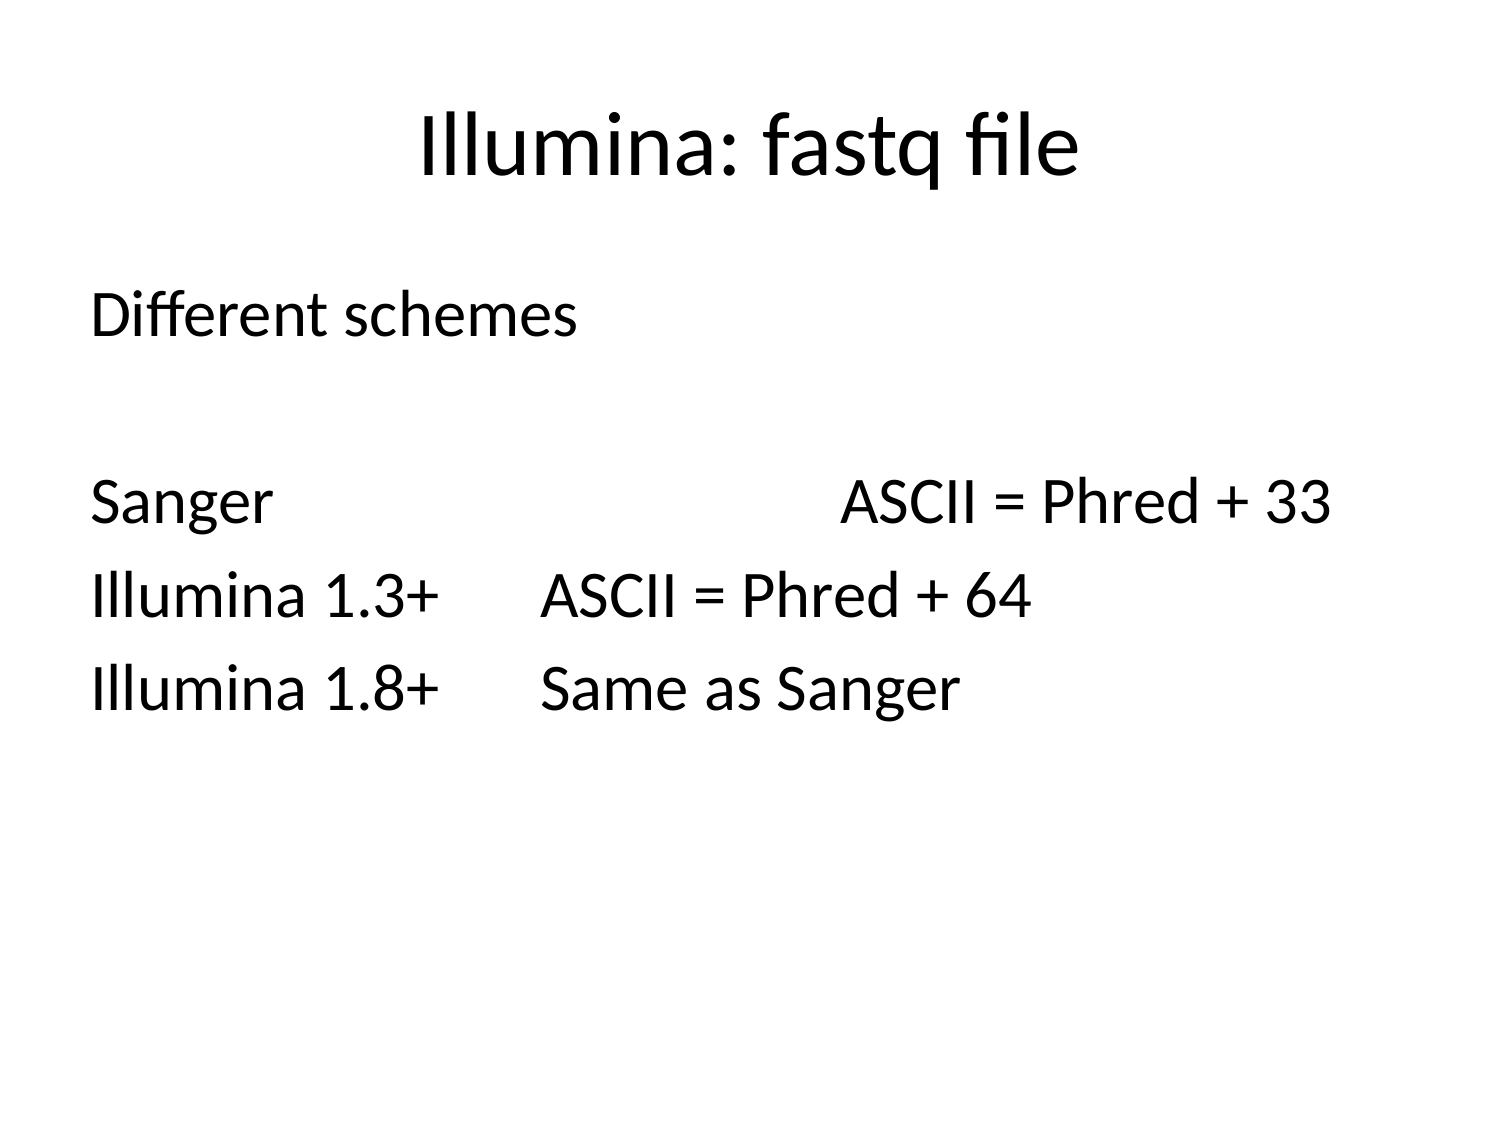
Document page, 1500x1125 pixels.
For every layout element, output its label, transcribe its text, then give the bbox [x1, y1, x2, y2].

list Different schemes Sanger ASCII = Phred + 33 Illumina 1.3+ ASCII = Phred + 64 Illumina 1.8+ Same as Sanger [75, 262, 1425, 1005]
title Illumina: fastq file [75, 45, 1425, 233]
